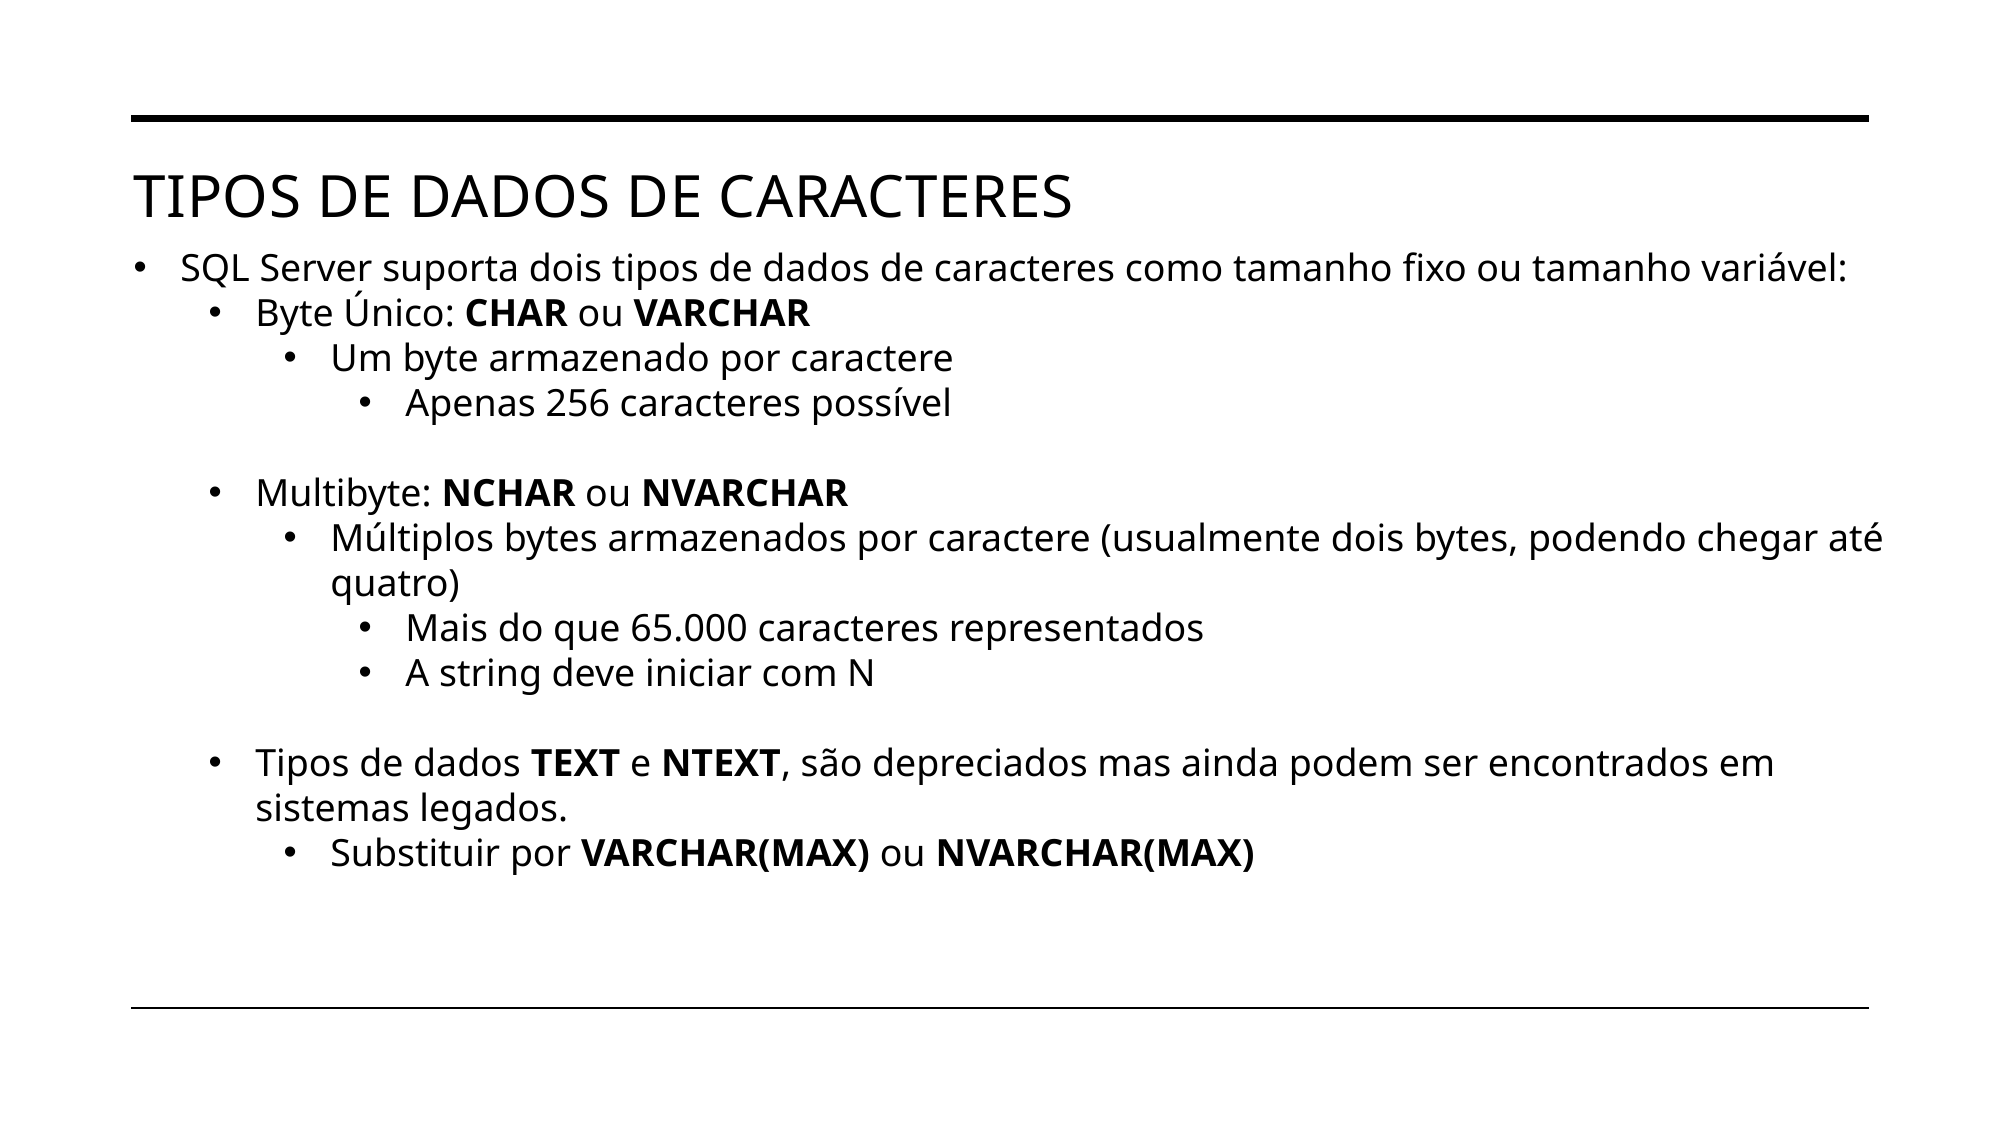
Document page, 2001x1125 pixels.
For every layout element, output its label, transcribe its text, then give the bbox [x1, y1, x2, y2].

title Tipos de dados de caracteres [118, 151, 1907, 216]
text_box SQL Server suporta dois tipos de dados de caracteres como tamanho fixo ou tamanho variável: Byte Único: CHAR ou VARCHAR Um byte armazenado por caractere Apenas 256 caracteres possível Multibyte: NCHAR ou NVARCHAR Múltiplos bytes armazenados por caractere (usualmente dois bytes, podendo chegar até quatro) Mais do que 65.000 caracteres representados A string deve iniciar com N Tipos de dados TEXT e NTEXT, são depreciados mas ainda podem ser encontrados em sistemas legados. Substituir por VARCHAR(MAX) ou NVARCHAR(MAX) [118, 236, 1907, 972]
